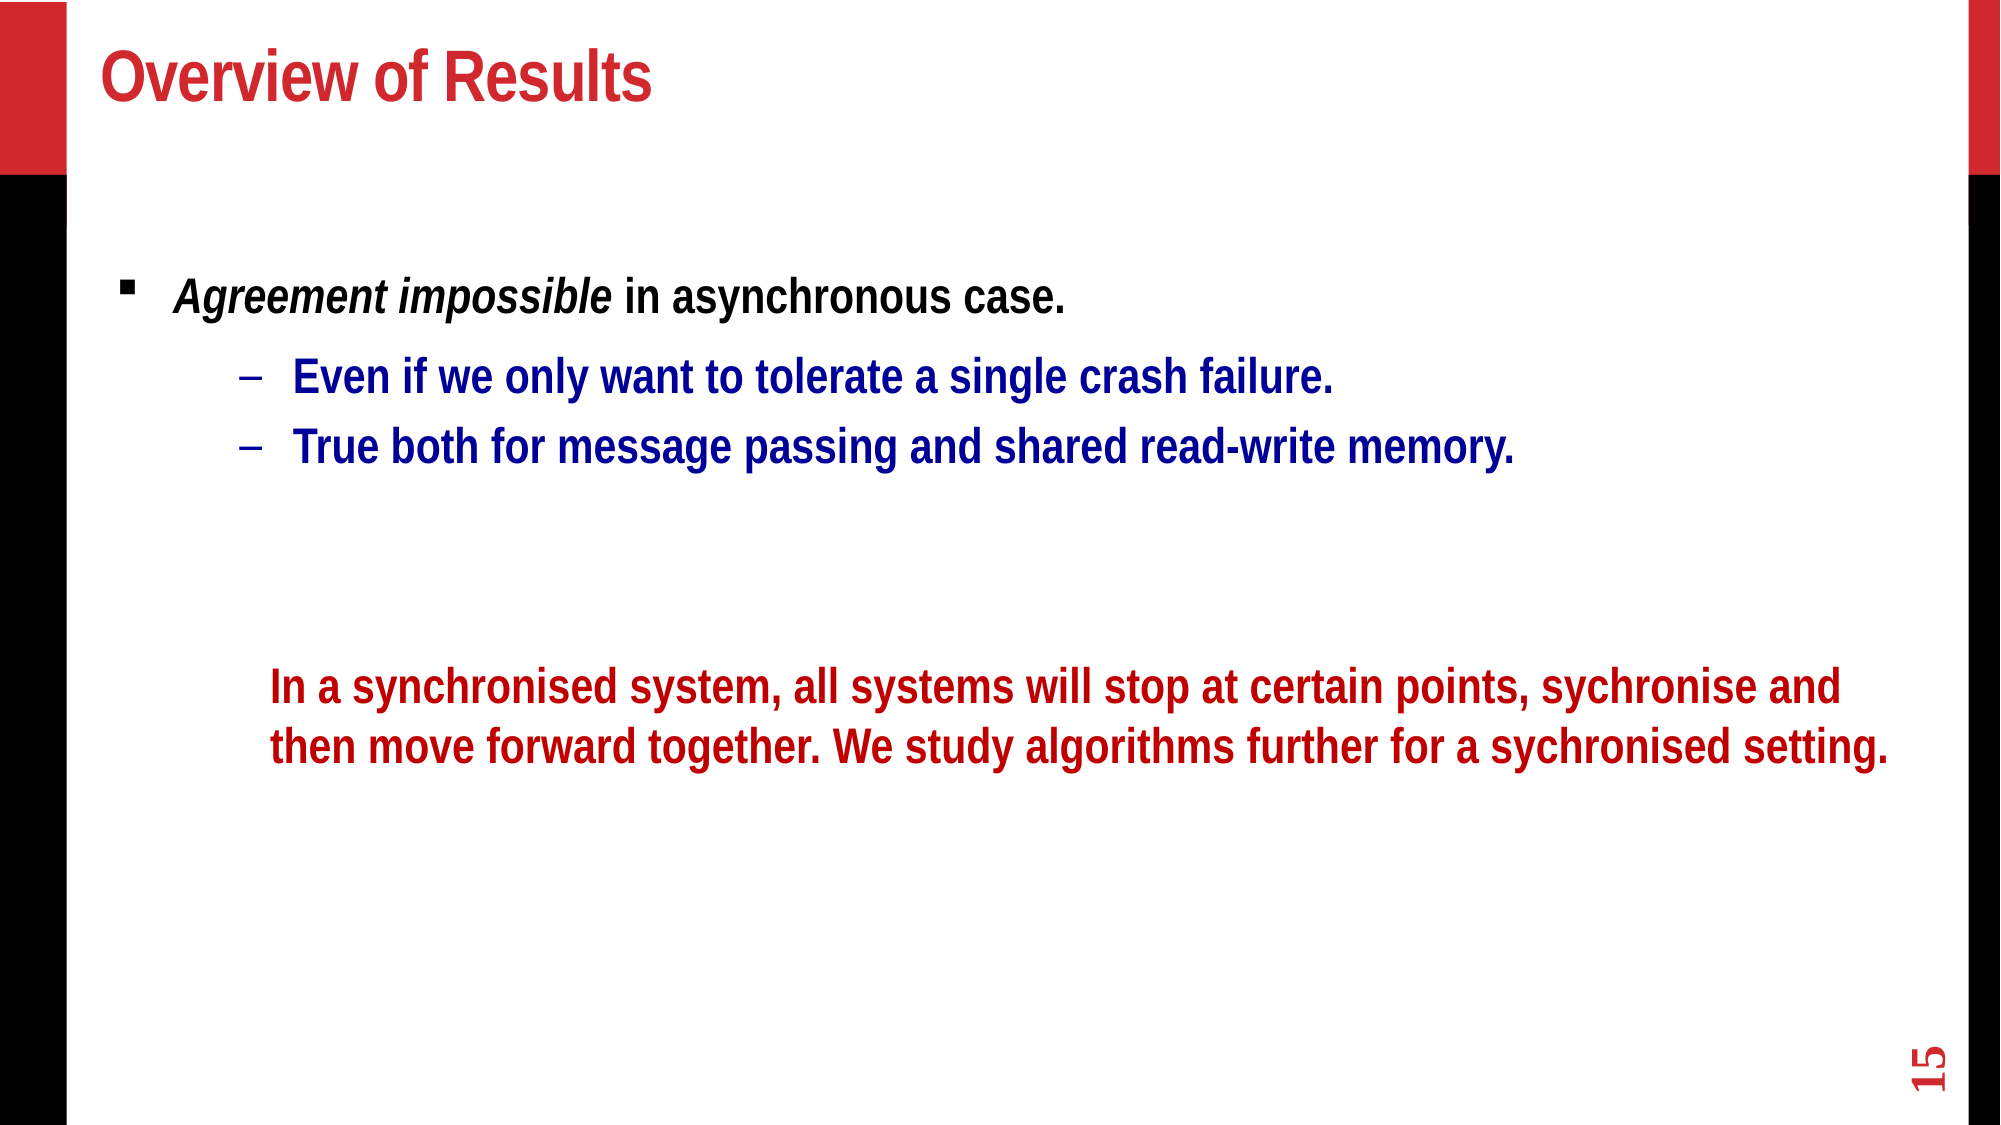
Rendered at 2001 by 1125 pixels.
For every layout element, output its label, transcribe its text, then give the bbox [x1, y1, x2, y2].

list Agreement impossible in asynchronous case. Even if we only want to tolerate a single crash failure. True both for message passing and shared read-write memory. In a synchronised system, all systems will stop at certain points, sychronise and then move forward together. We study algorithms further for a sychronised setting. [99, 174, 1934, 1005]
title Overview of Results [83, 25, 1950, 125]
slide_number 15 [1899, 996, 1950, 1113]
